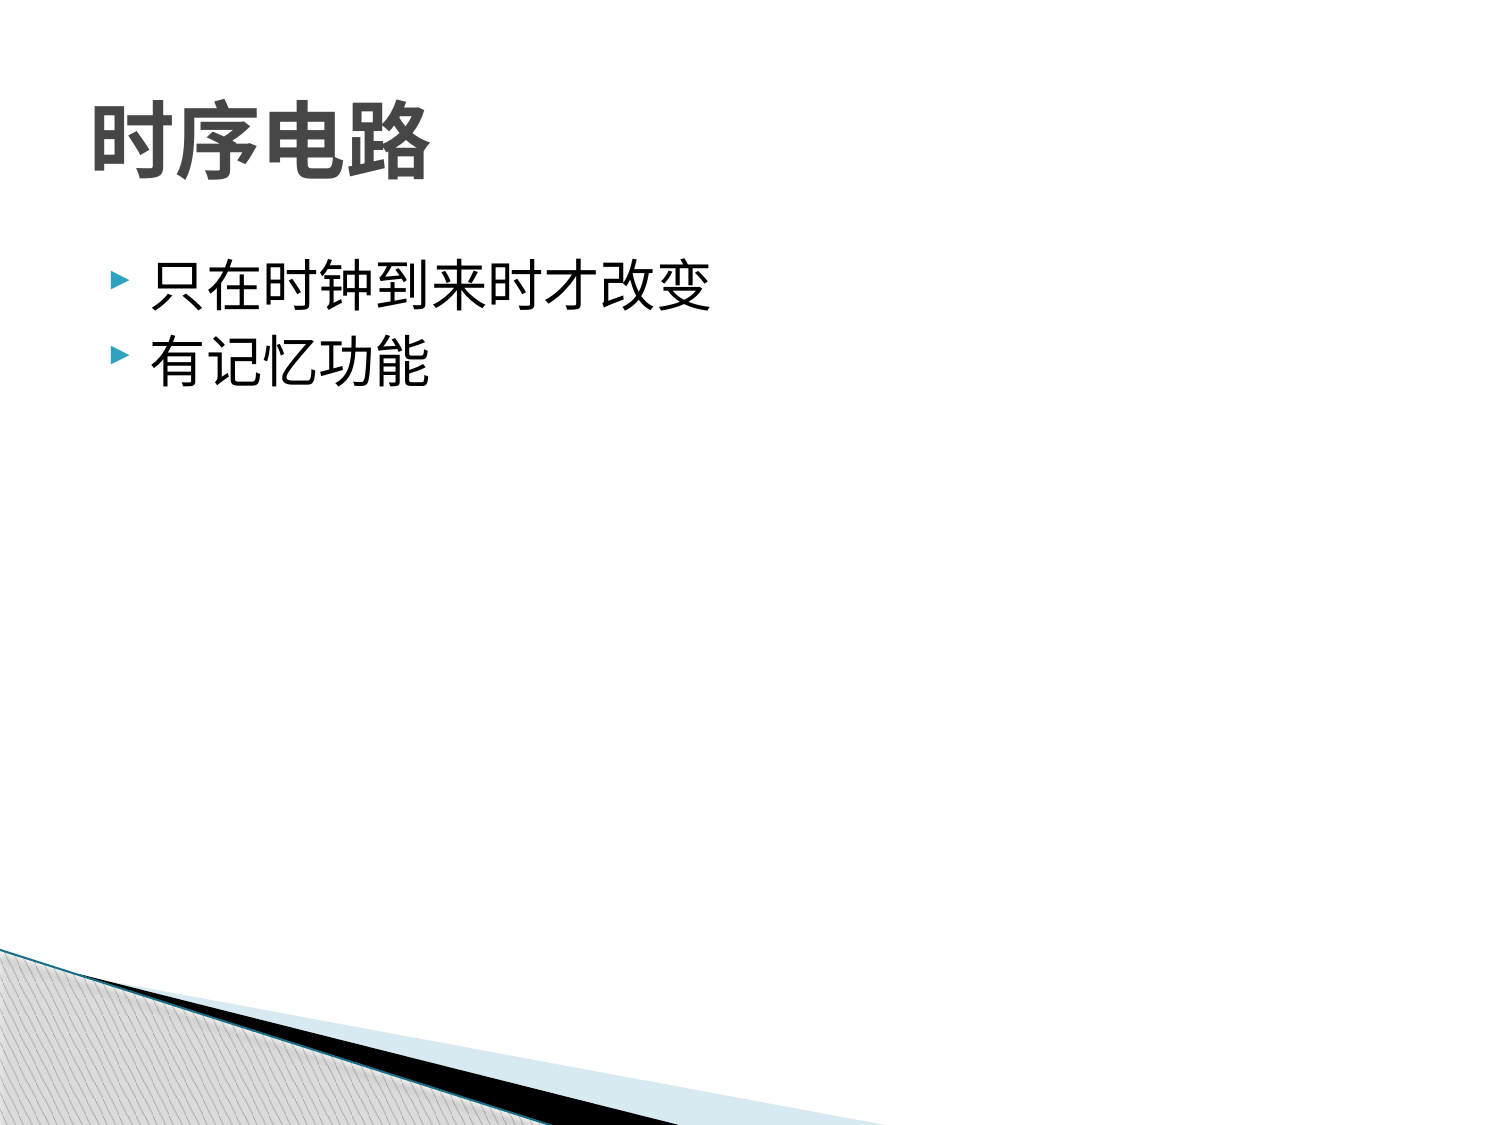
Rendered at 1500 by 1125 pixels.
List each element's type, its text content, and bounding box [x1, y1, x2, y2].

title 时序电路 [75, 45, 1425, 233]
list 只在时钟到来时才改变 有记忆功能 [75, 243, 1425, 986]
